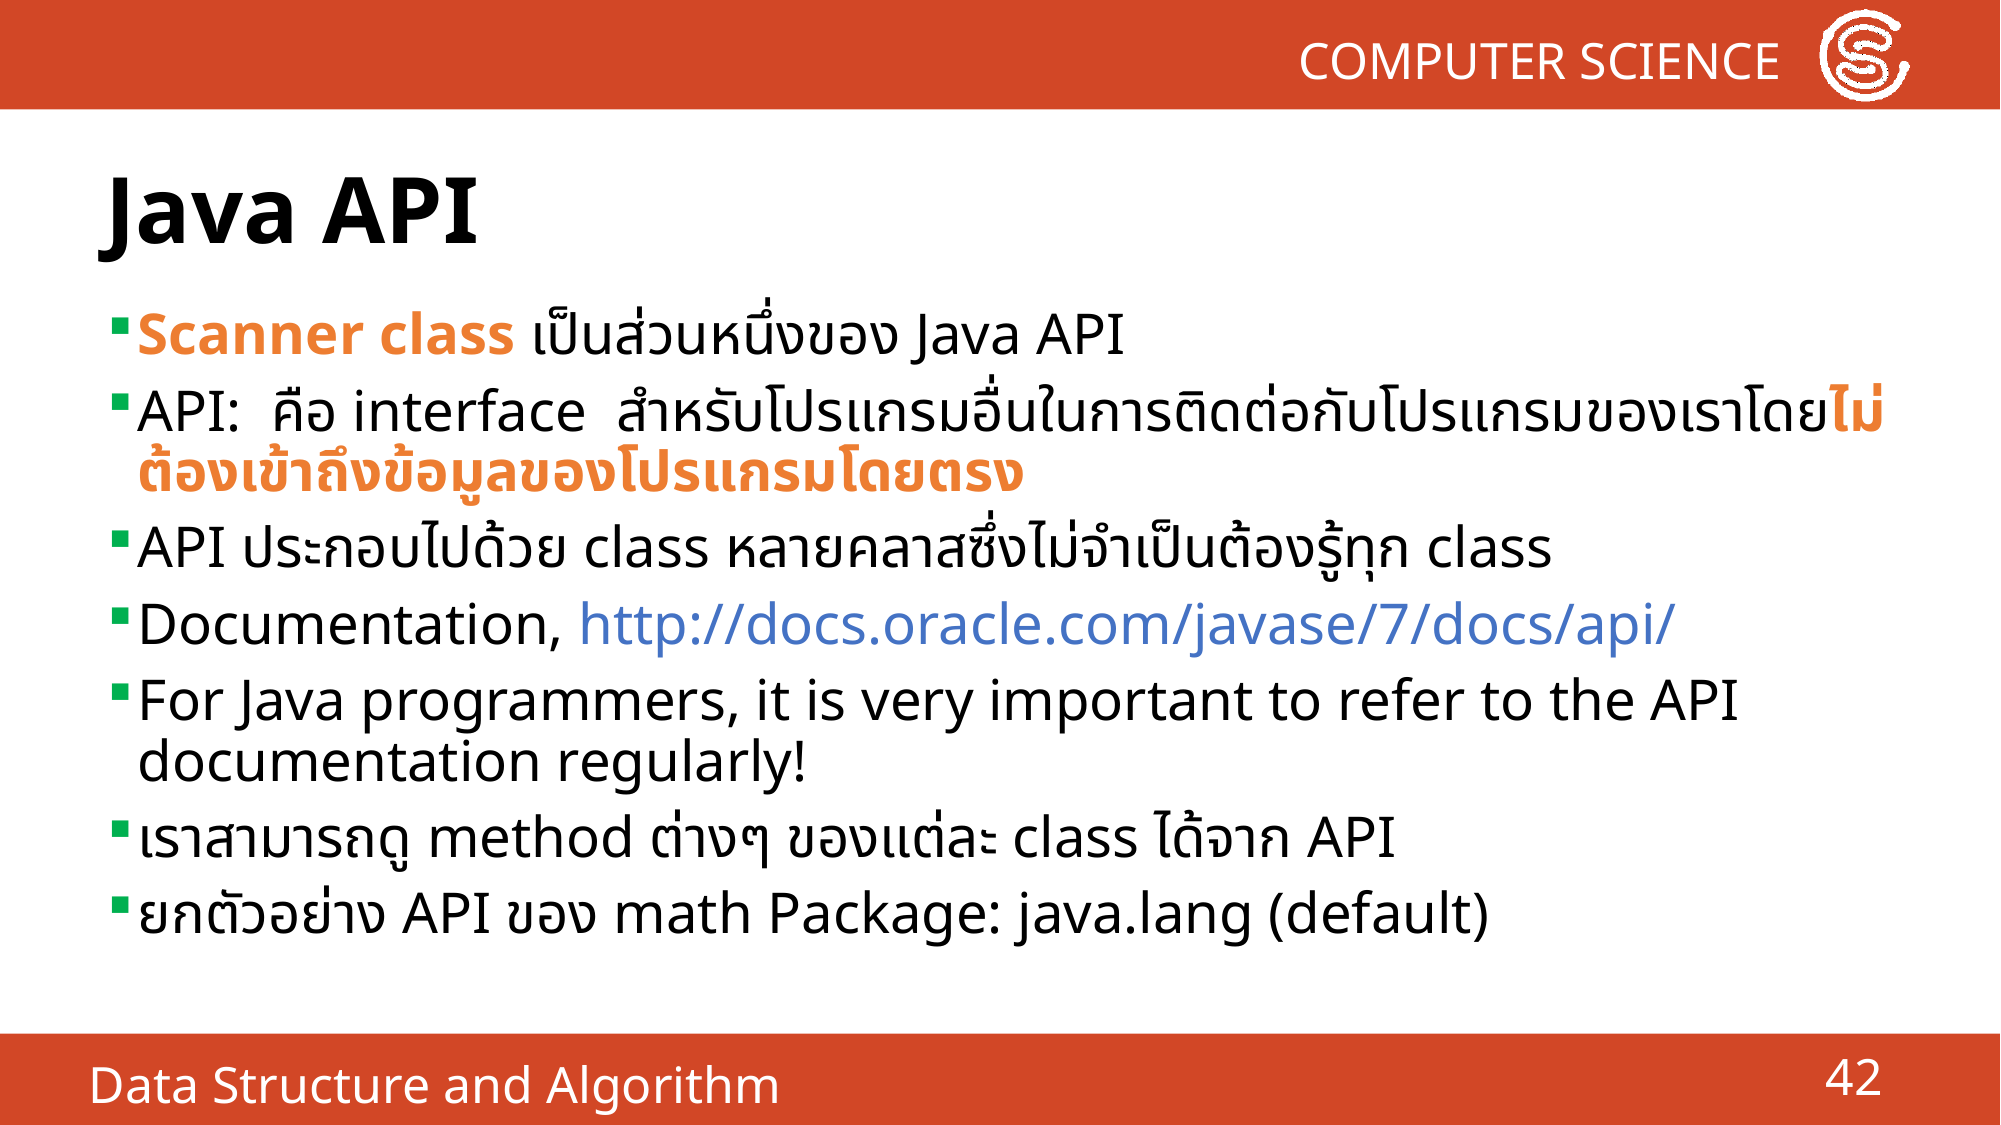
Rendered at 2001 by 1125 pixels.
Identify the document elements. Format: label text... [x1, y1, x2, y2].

list Scanner class เป็นส่วนหนึ่งของ Java API API: คือ interface สำหรับโปรแกรมอื่นในการติดต่อกับโปรแกรมของเราโดยไม่ต้องเข้าถึงข้อมูลของโปรแกรมโดยตรง API ประกอบไปด้วย class หลายคลาสซึ่งไม่จำเป็นต้องรู้ทุก class Documentation, http://docs.oracle.com/javase/7/docs/api/ For Java programmers, it is very important to refer to the API documentation regularly! เราสามารถดู method ต่างๆ ของแต่ละ class ได้จาก API ยกตัวอย่าง API ของ math Package: java.lang (default) [92, 298, 1916, 971]
text_box [0, 1032, 2000, 1125]
text_box [0, 0, 2000, 110]
picture [1815, 5, 1916, 106]
text_box Data Structure and Algorithm [74, 1046, 1796, 1125]
text_box COMPUTER SCIENCE [0, 21, 1809, 103]
title Java API [90, 105, 1816, 324]
slide_number 42 [1447, 1049, 1898, 1110]
